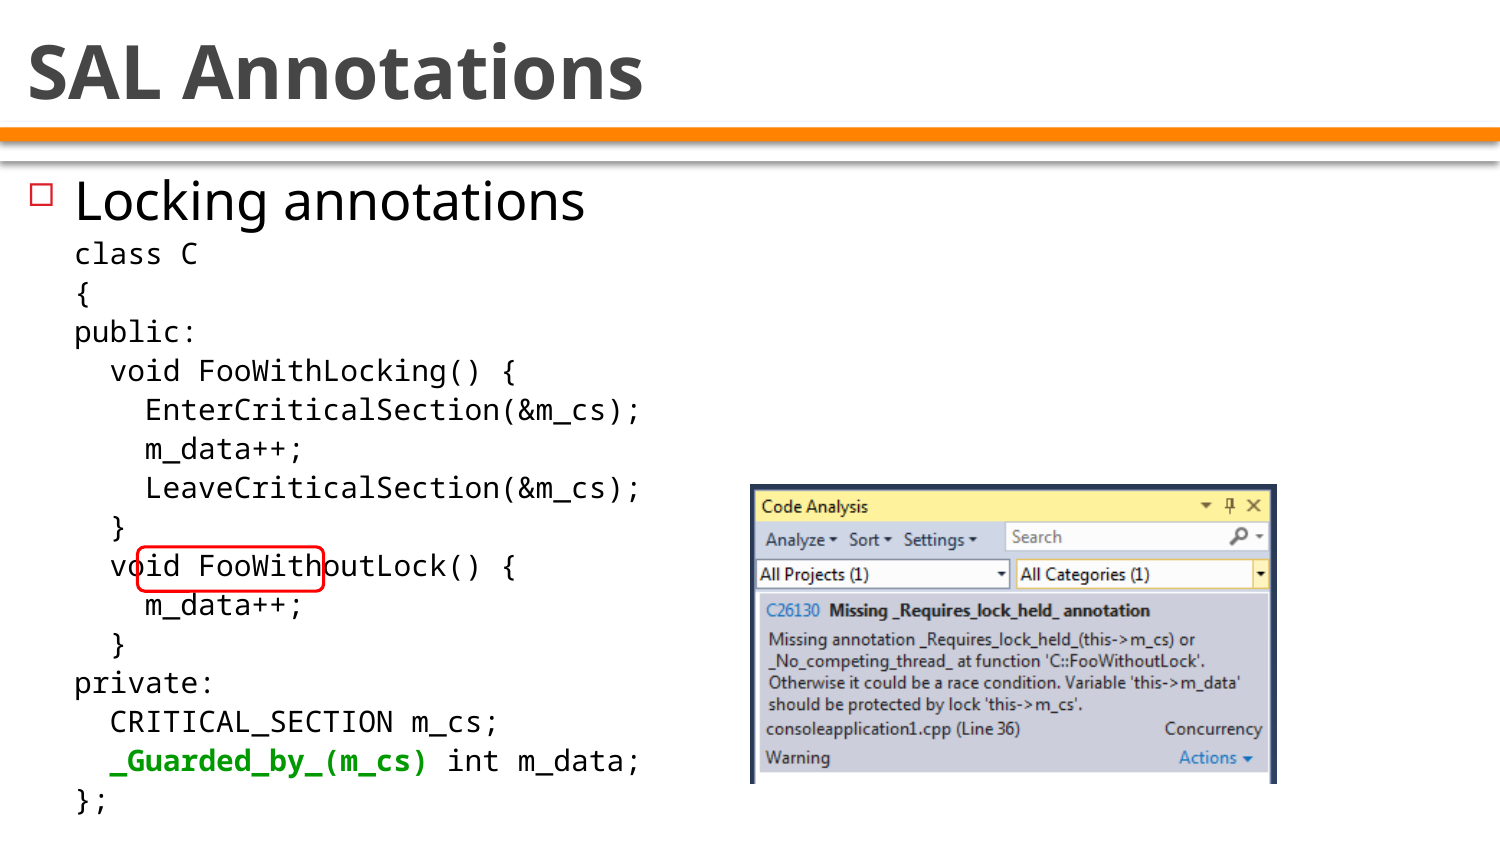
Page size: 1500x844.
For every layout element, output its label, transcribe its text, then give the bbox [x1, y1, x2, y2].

picture [749, 484, 1277, 784]
text_box [135, 545, 326, 593]
list Locking annotations class C { public: void FooWithLocking() { EnterCriticalSection(&m_cs); m_data++; LeaveCriticalSection(&m_cs); } void FooWithoutLock() { m_data++; } private: CRITICAL_SECTION m_cs; _Guarded_by_(m_cs) int m_data; }; [12, 159, 1488, 835]
title SAL Annotations [12, 19, 1488, 122]
